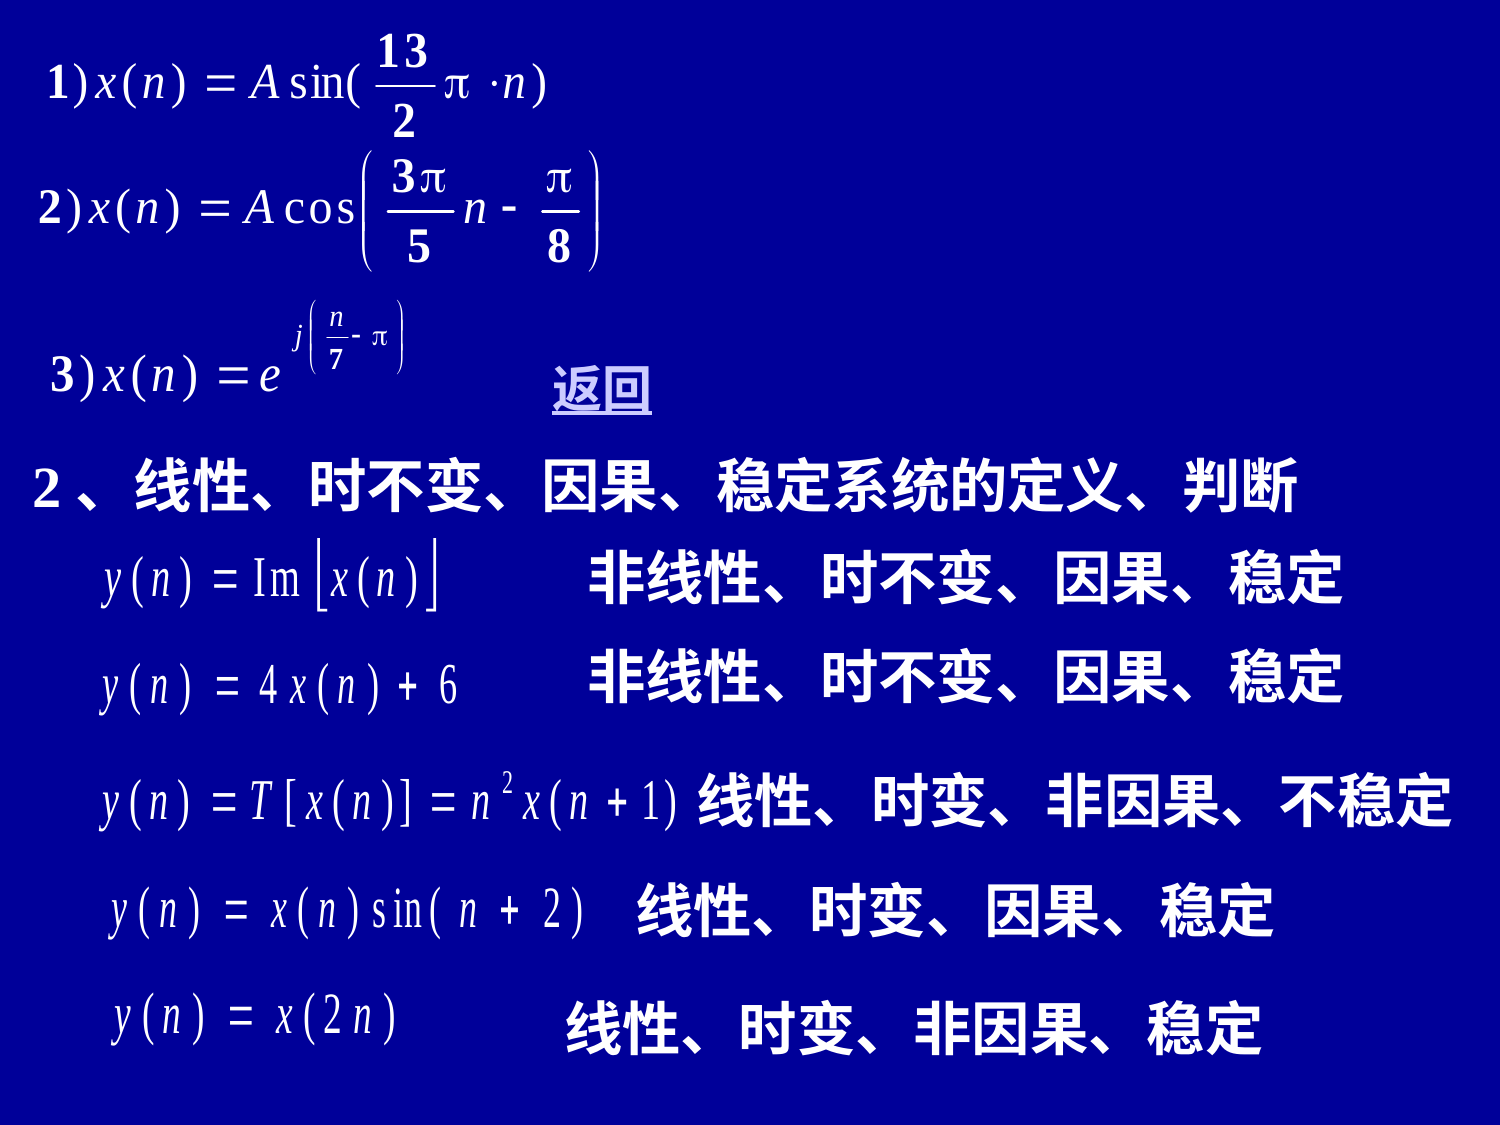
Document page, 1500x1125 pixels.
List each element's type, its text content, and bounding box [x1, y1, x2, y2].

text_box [100, 980, 409, 1055]
text_box 返回 [537, 349, 691, 438]
text_box 非线性、时不变、因果、稳定 [572, 534, 1459, 619]
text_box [88, 756, 689, 840]
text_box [88, 649, 472, 724]
text_box 非线性、时不变、因果、稳定 [572, 633, 1459, 718]
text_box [91, 538, 442, 618]
text_box 线性、时变、因果、稳定 [620, 867, 1436, 952]
text_box 2、线性、时不变、因果、稳定系统的定义、判断 [17, 441, 1377, 527]
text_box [29, 140, 613, 279]
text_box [41, 290, 414, 411]
text_box 线性、时变、非因果、不稳定 [681, 756, 1477, 841]
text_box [41, 18, 558, 146]
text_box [97, 873, 597, 949]
text_box 线性、时变、非因果、稳定 [549, 985, 1436, 1070]
